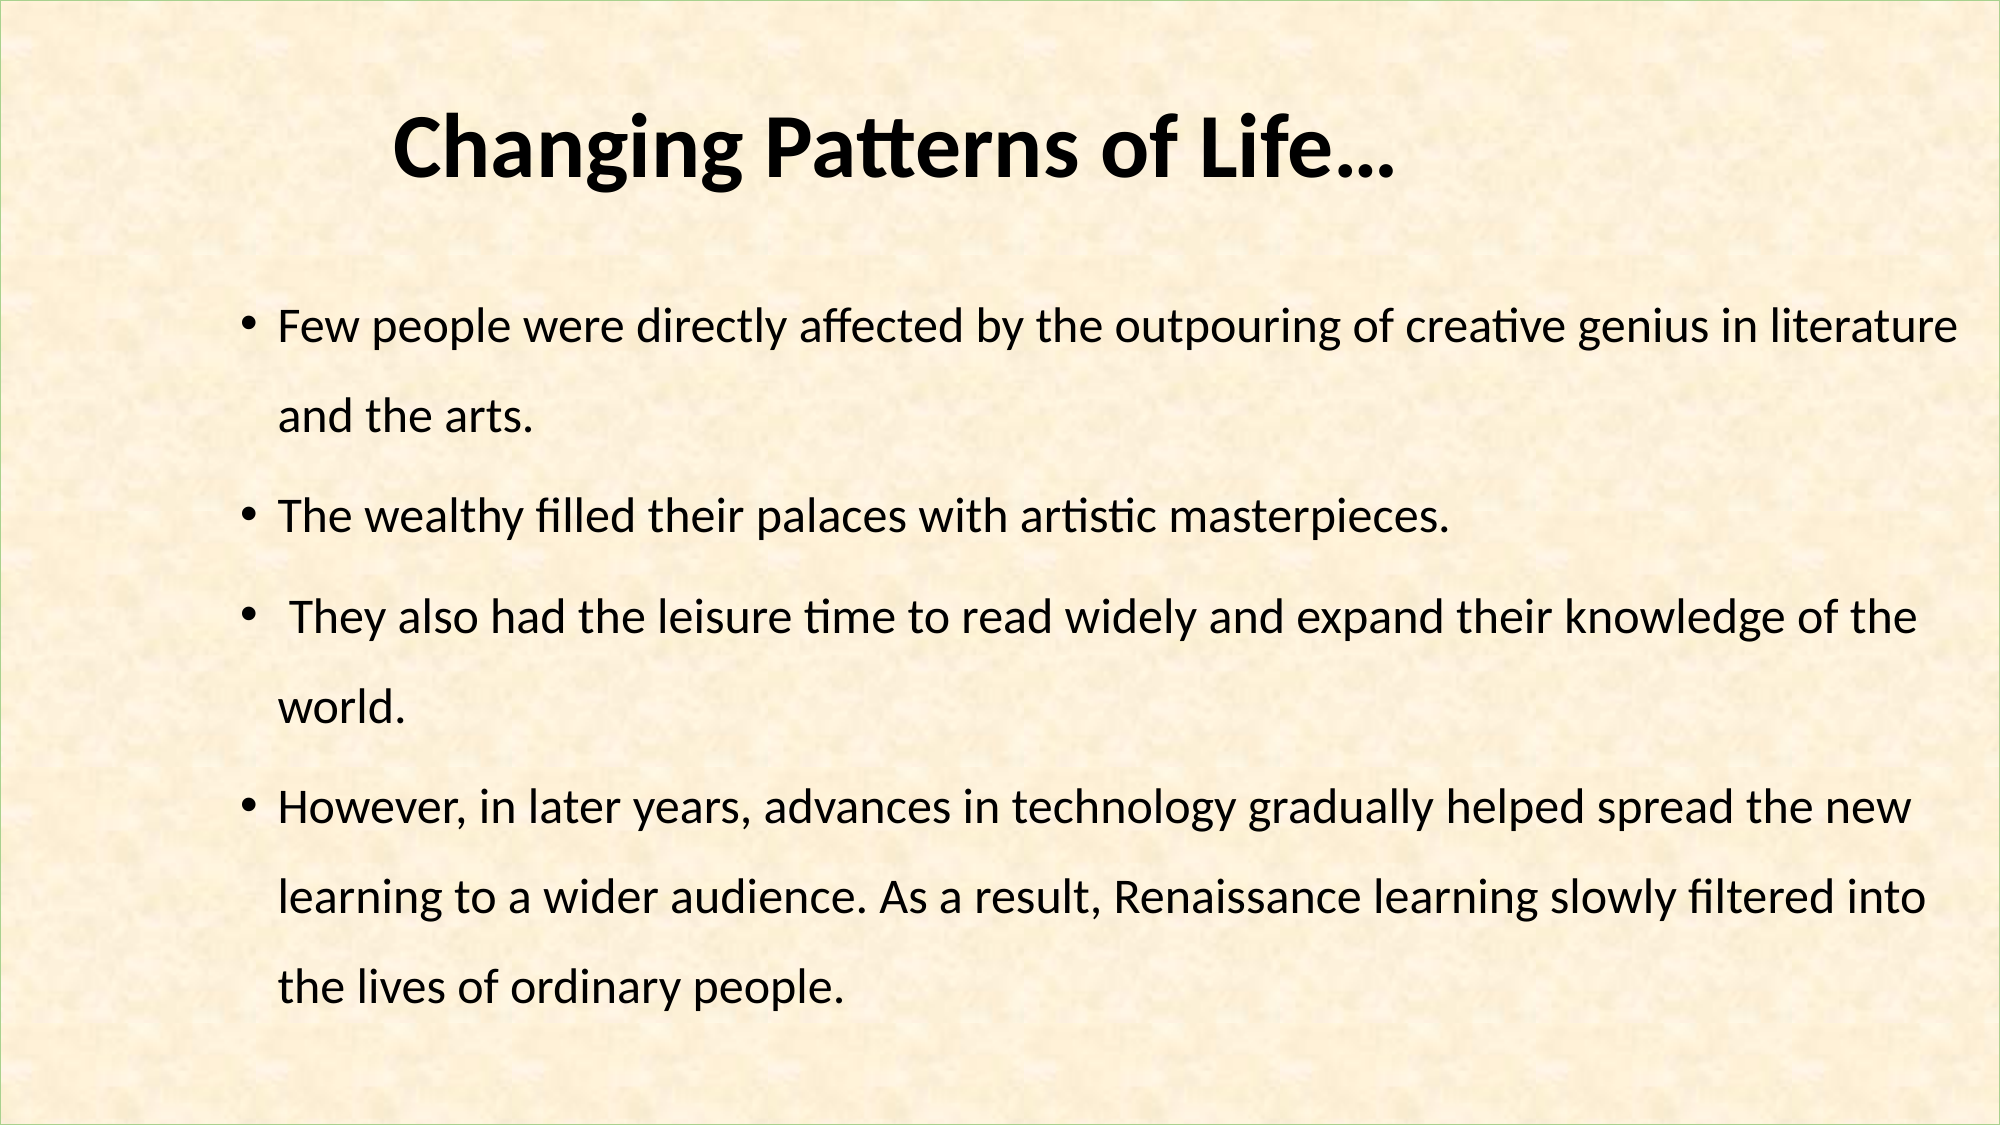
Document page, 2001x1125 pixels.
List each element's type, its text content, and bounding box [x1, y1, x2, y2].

list Changing Patterns of Life… Few people were directly affected by the outpouring of creative genius in literature and the arts. The wealthy filled their palaces with artistic masterpieces. They also had the leisure time to read widely and expand their knowledge of the world. However, in later years, advances in technology gradually helped spread the new learning to a wider audience. As a result, Renaissance learning slowly filtered into the lives of ordinary people. [0, 0, 2000, 1125]
